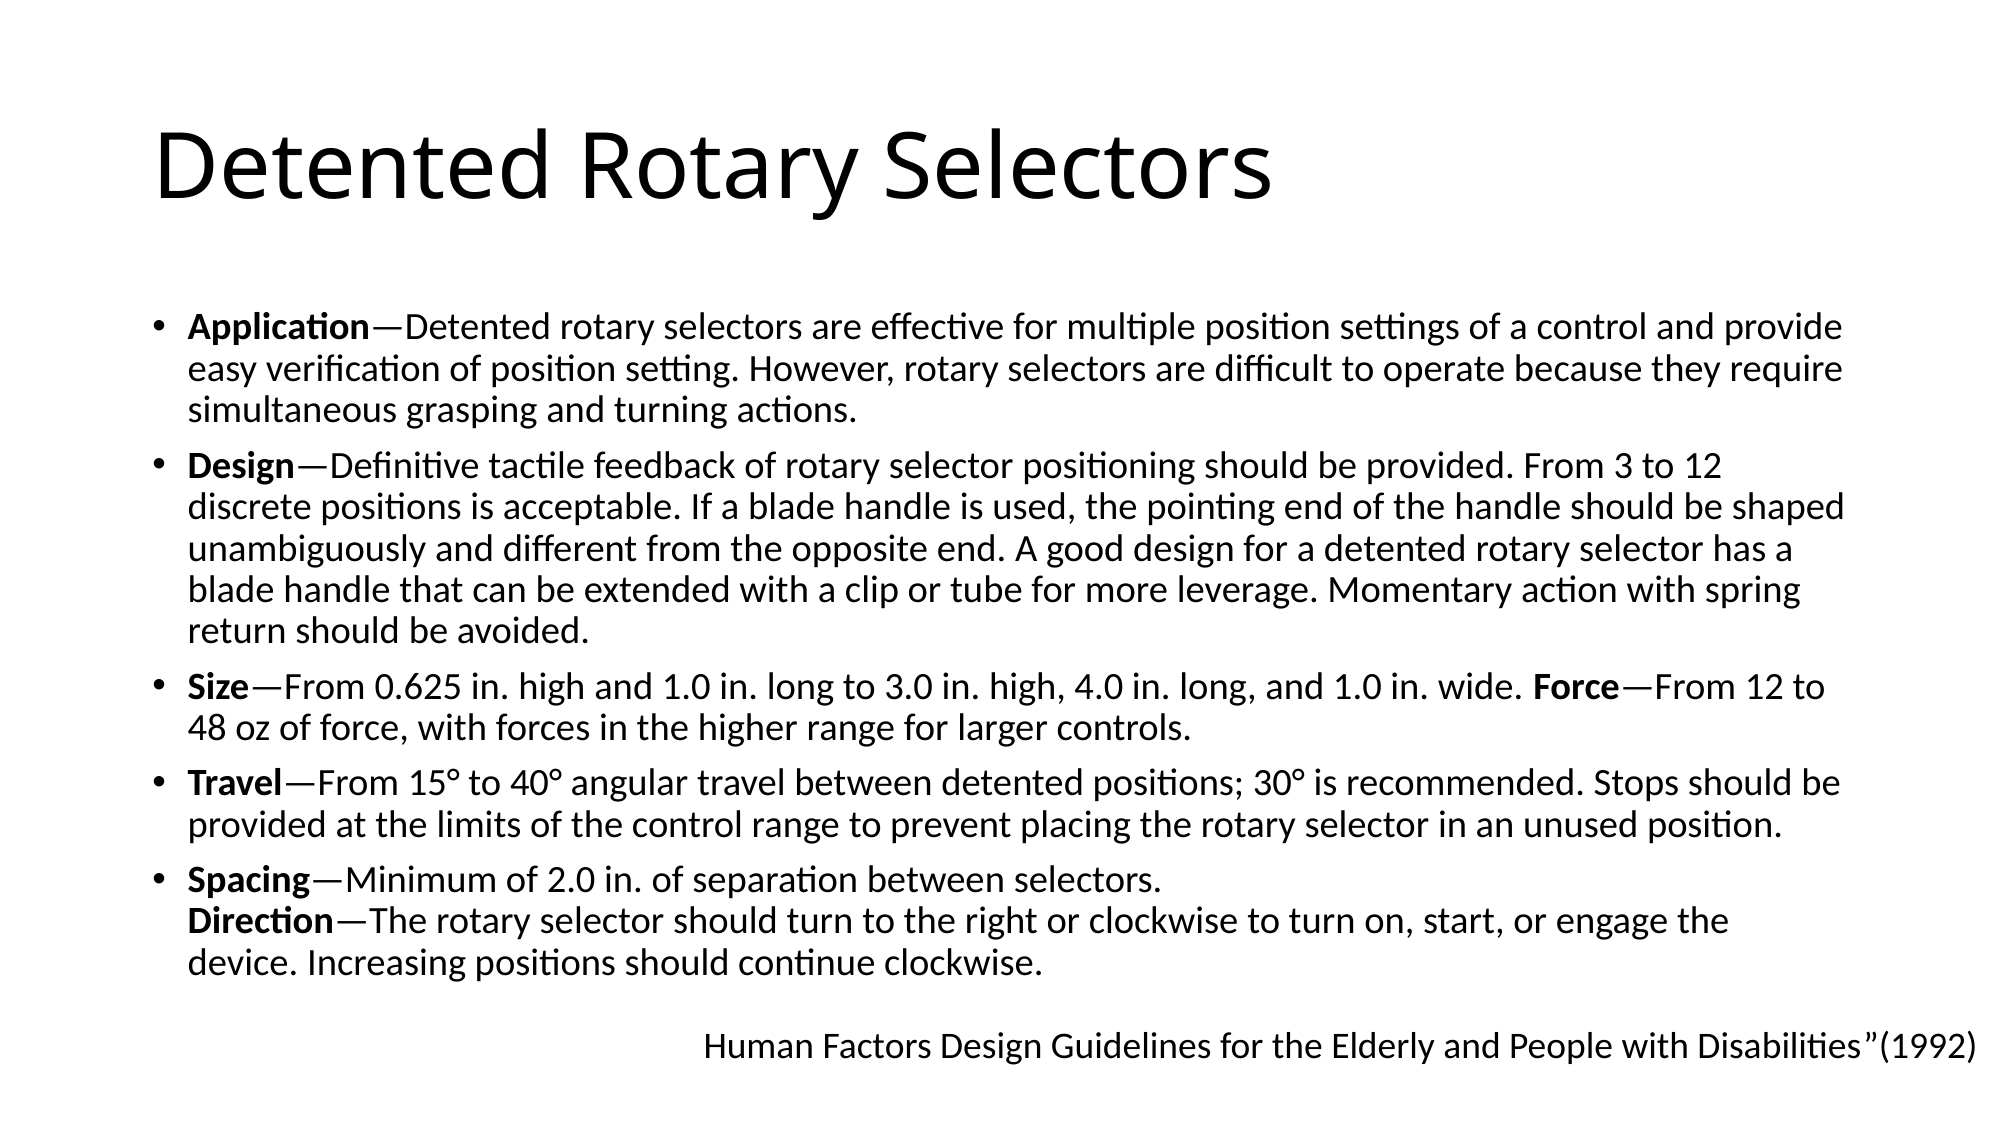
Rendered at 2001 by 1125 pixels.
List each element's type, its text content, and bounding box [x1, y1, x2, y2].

text_box Human Factors Design Guidelines for the Elderly and People with Disabilities”(1992) [688, 1013, 1993, 1073]
title Detented Rotary Selectors [137, 59, 1863, 278]
list Application—Detented rotary selectors are effective for multiple position settings of a control and provide easy verification of position setting. However, rotary selectors are difficult to operate because they require simultaneous grasping and turning actions. Design—Definitive tactile feedback of rotary selector positioning should be provided. From 3 to 12 discrete positions is acceptable. If a blade handle is used, the pointing end of the handle should be shaped unambiguously and different from the opposite end. A good design for a detented rotary selector has a blade handle that can be extended with a clip or tube for more leverage. Momentary action with spring return should be avoided. Size—From 0.625 in. high and 1.0 in. long to 3.0 in. high, 4.0 in. long, and 1.0 in. wide. Force—From 12 to 48 oz of force, with forces in the higher range for larger controls. Travel—From 15° to 40° angular travel between detented positions; 30° is recommended. Stops should be provided at the limits of the control range to prevent placing the rotary selector in an unused position. Spacing—Minimum of 2.0 in. of separation between selectors. Direction—The rotary selector should turn to the right or clockwise to turn on, start, or engage the device. Increasing positions should continue clockwise. [137, 299, 1863, 1014]
